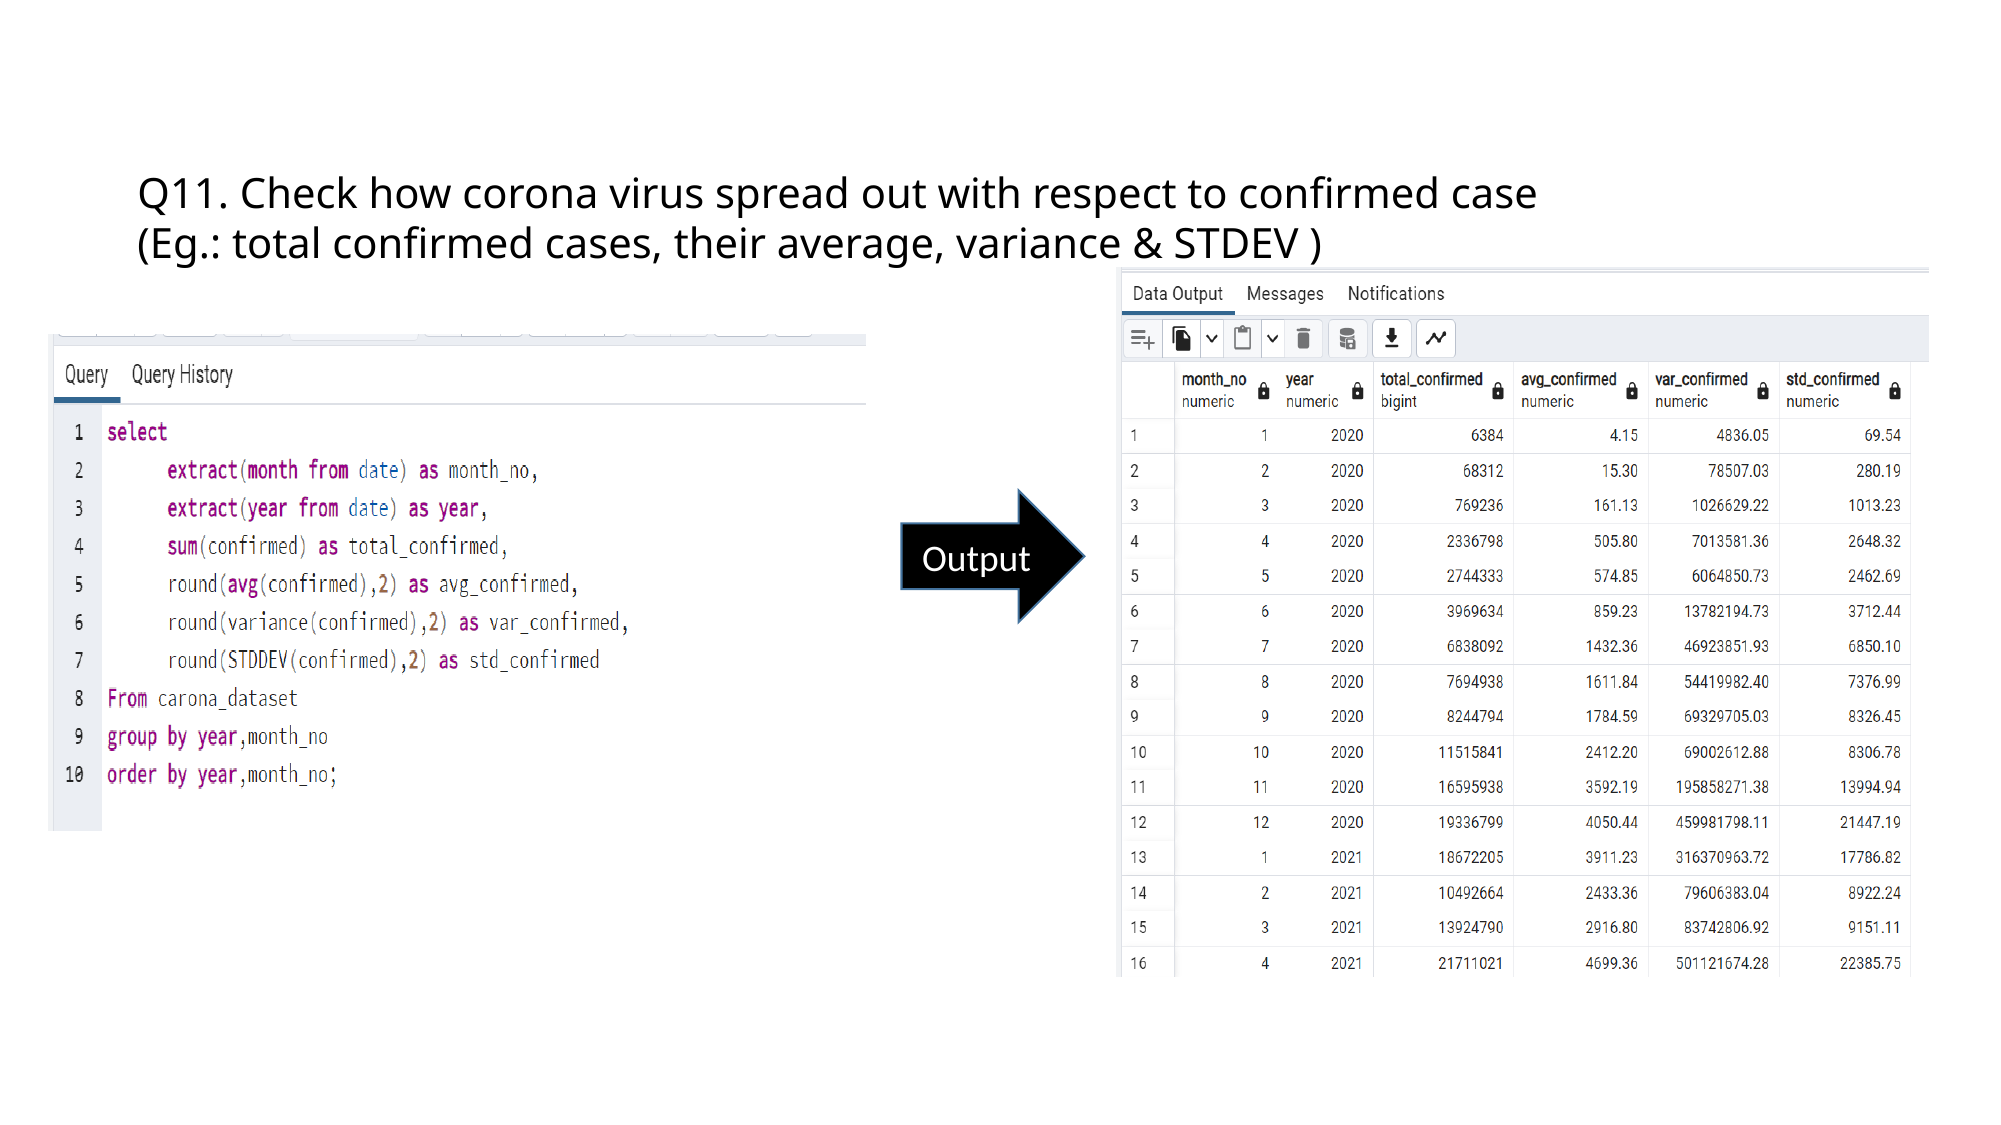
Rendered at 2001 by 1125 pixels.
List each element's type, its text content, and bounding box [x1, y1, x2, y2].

picture [47, 334, 866, 831]
text_box Output [900, 488, 1086, 625]
title Q11. Check how corona virus spread out with respect to confirmed case (Eg.: total confirmed cases, their average, variance & STDEV ) [137, 122, 1842, 311]
picture [1115, 267, 1929, 977]
